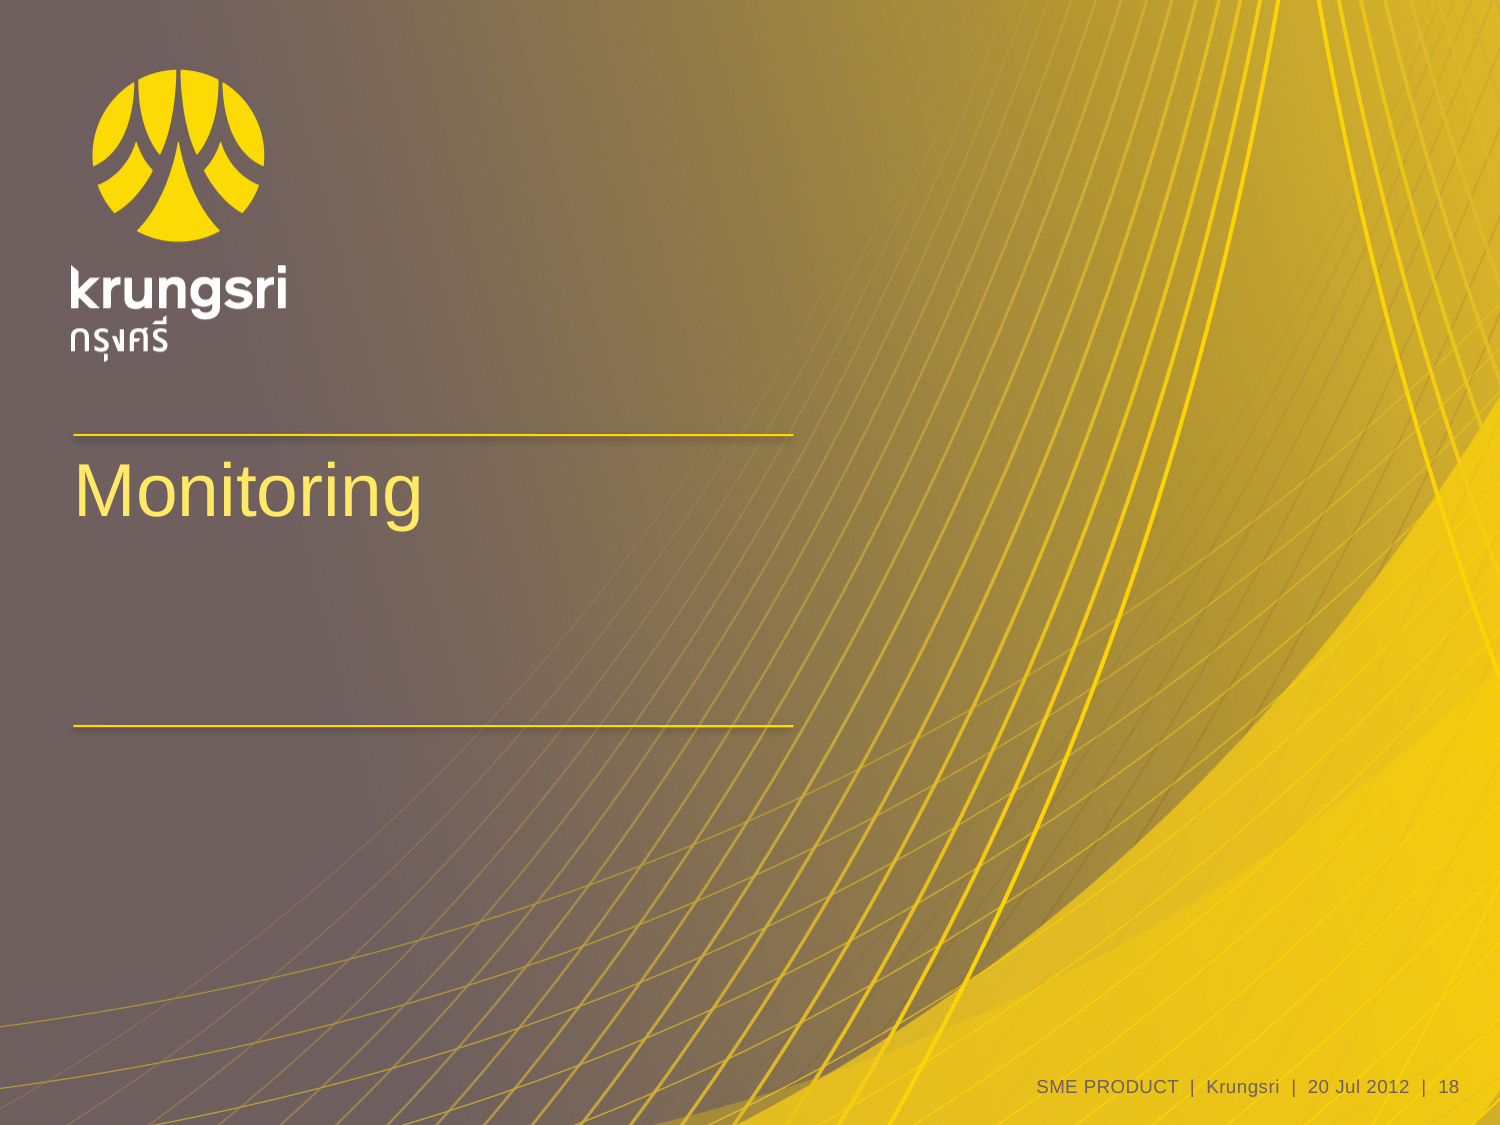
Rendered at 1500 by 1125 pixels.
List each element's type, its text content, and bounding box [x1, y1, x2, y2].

footer SME PRODUCT | Krungsri | 20 Jul 2012 | [676, 1064, 1427, 1109]
picture [0, 0, 1500, 1125]
subtitle Monitoring [73, 441, 1097, 713]
slide_number 18 [1438, 1064, 1493, 1109]
